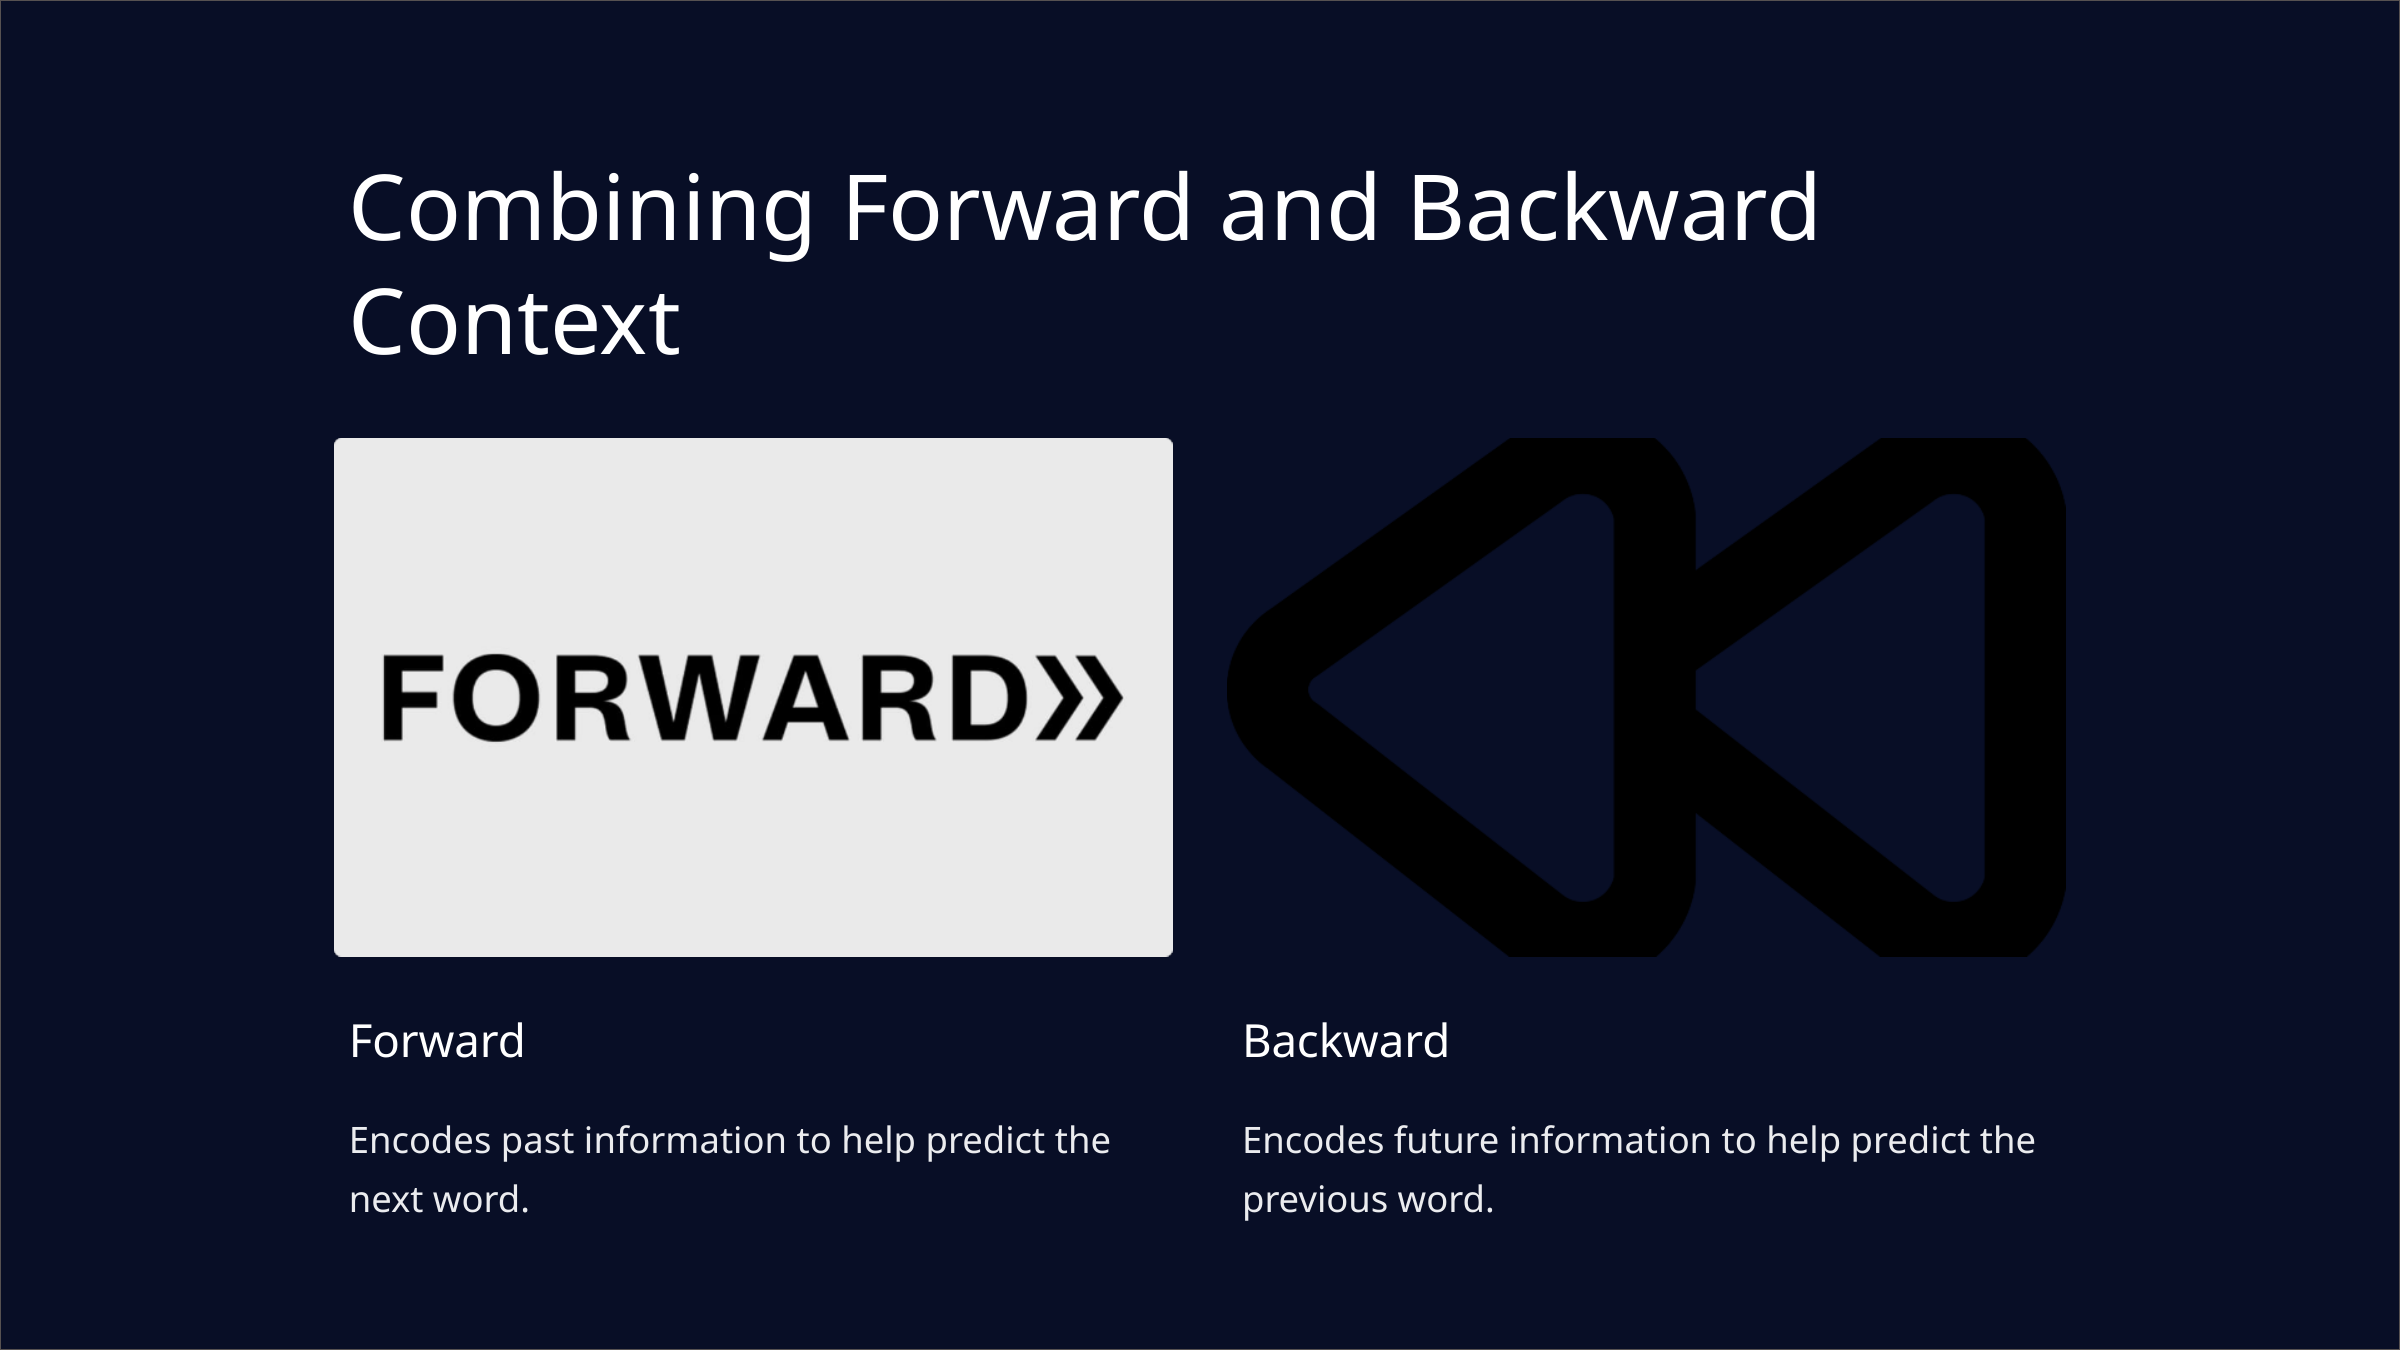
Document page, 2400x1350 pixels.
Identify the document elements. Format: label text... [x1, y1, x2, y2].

text_box Combining Forward and Backward Context [334, 137, 2066, 366]
picture [1227, 438, 2066, 957]
text_box Forward [334, 1002, 699, 1059]
text_box Backward [1227, 1002, 1592, 1059]
text_box Encodes future information to help predict the previous word. [1227, 1095, 2066, 1213]
text_box [0, 0, 2400, 1350]
picture [334, 438, 1173, 957]
text_box Encodes past information to help predict the next word. [334, 1095, 1173, 1213]
